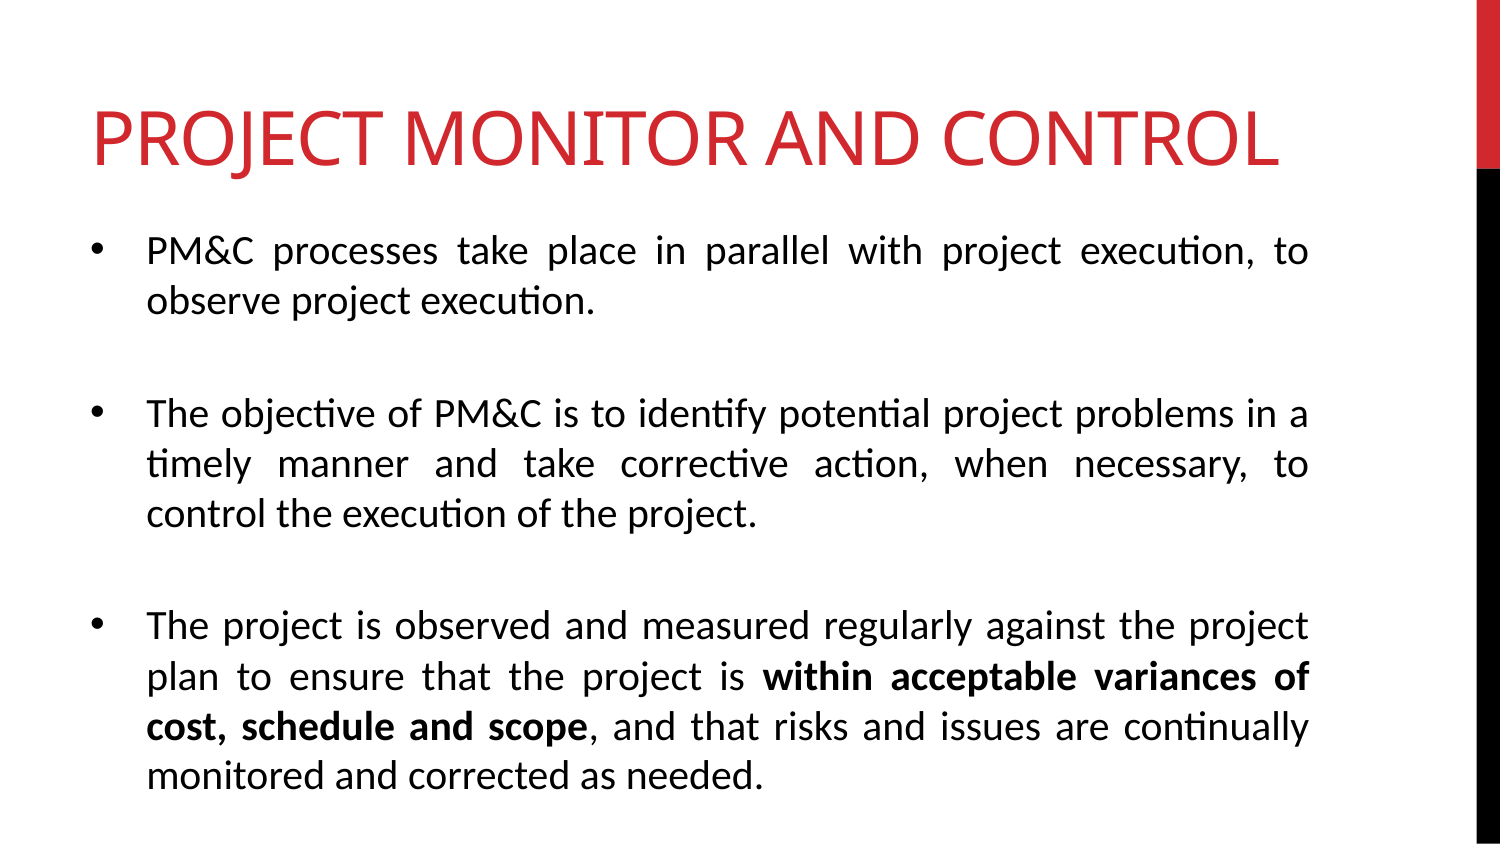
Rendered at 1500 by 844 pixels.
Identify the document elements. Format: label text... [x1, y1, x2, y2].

title Project Monitor and Control [75, 18, 1412, 188]
list PM&C processes take place in parallel with project execution, to observe project execution. The objective of PM&C is to identify potential project problems in a timely manner and take corrective action, when necessary, to control the execution of the project. The project is observed and measured regularly against the project plan to ensure that the project is within acceptable variances of cost, schedule and scope, and that risks and issues are continually monitored and corrected as needed. [75, 215, 1325, 754]
